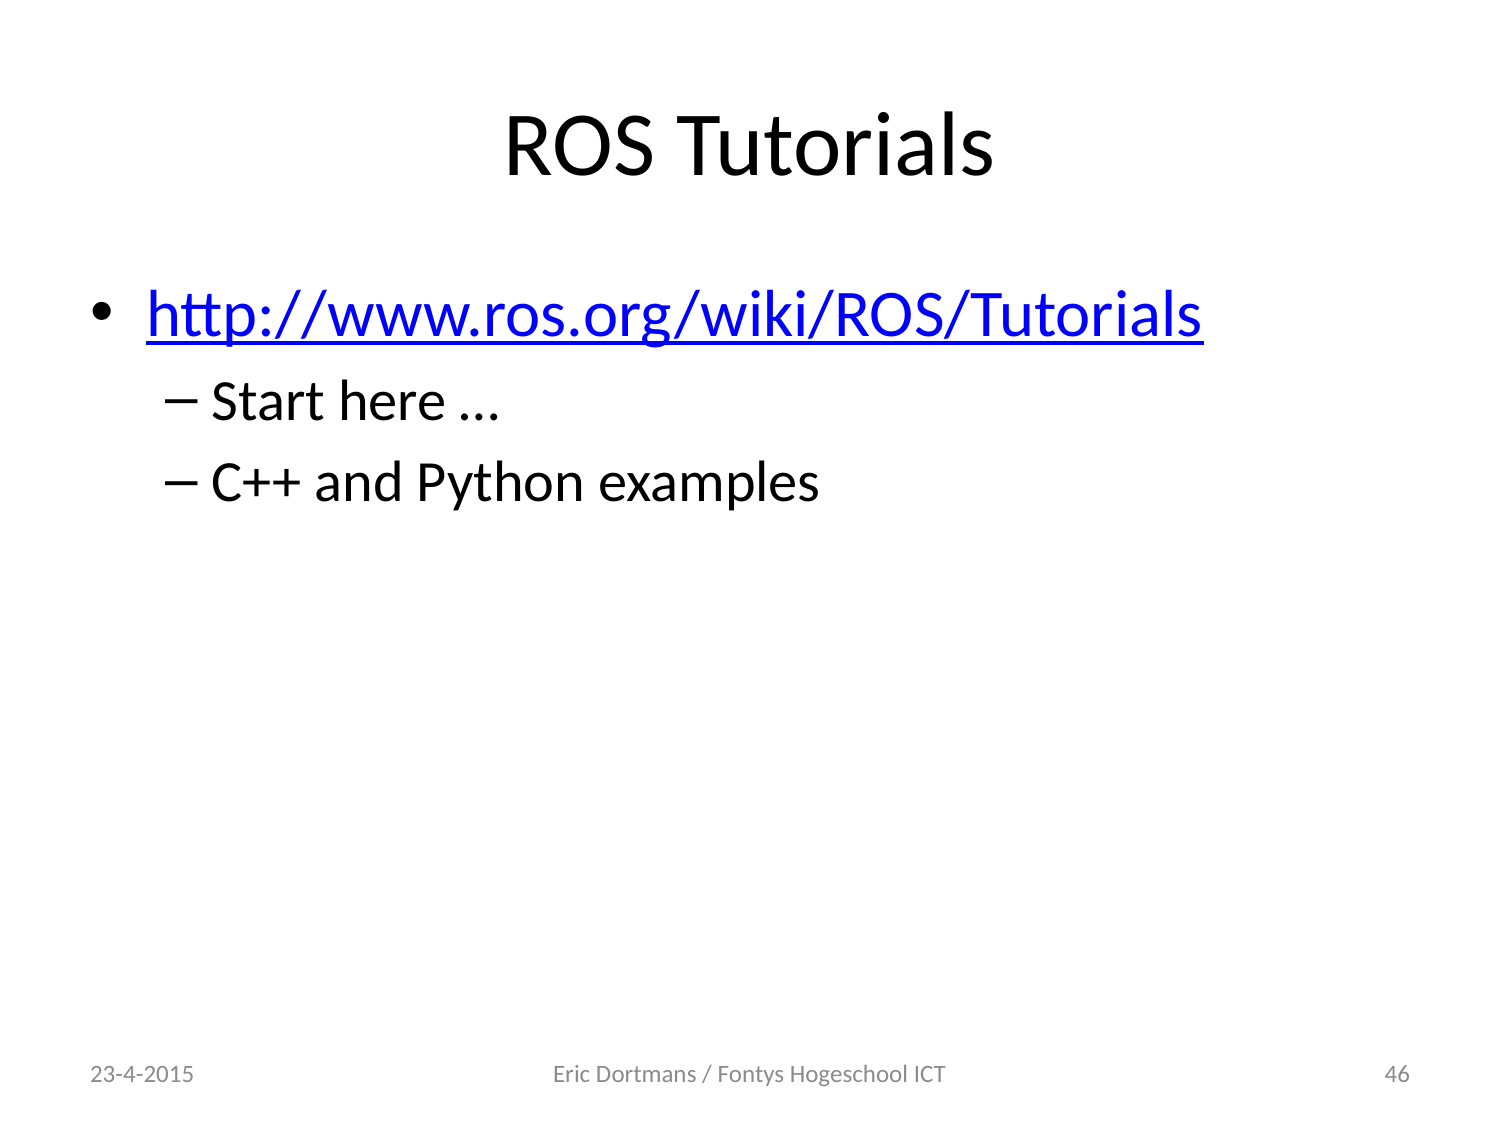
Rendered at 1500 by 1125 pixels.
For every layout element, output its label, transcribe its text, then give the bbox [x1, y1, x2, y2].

title ROS Tutorials [75, 45, 1425, 233]
list http://www.ros.org/wiki/ROS/Tutorials Start here … C++ and Python examples [75, 262, 1425, 1005]
slide_number 46 [1074, 1042, 1425, 1103]
footer Eric Dortmans / Fontys Hogeschool ICT [512, 1042, 988, 1103]
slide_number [75, 1042, 425, 1103]
